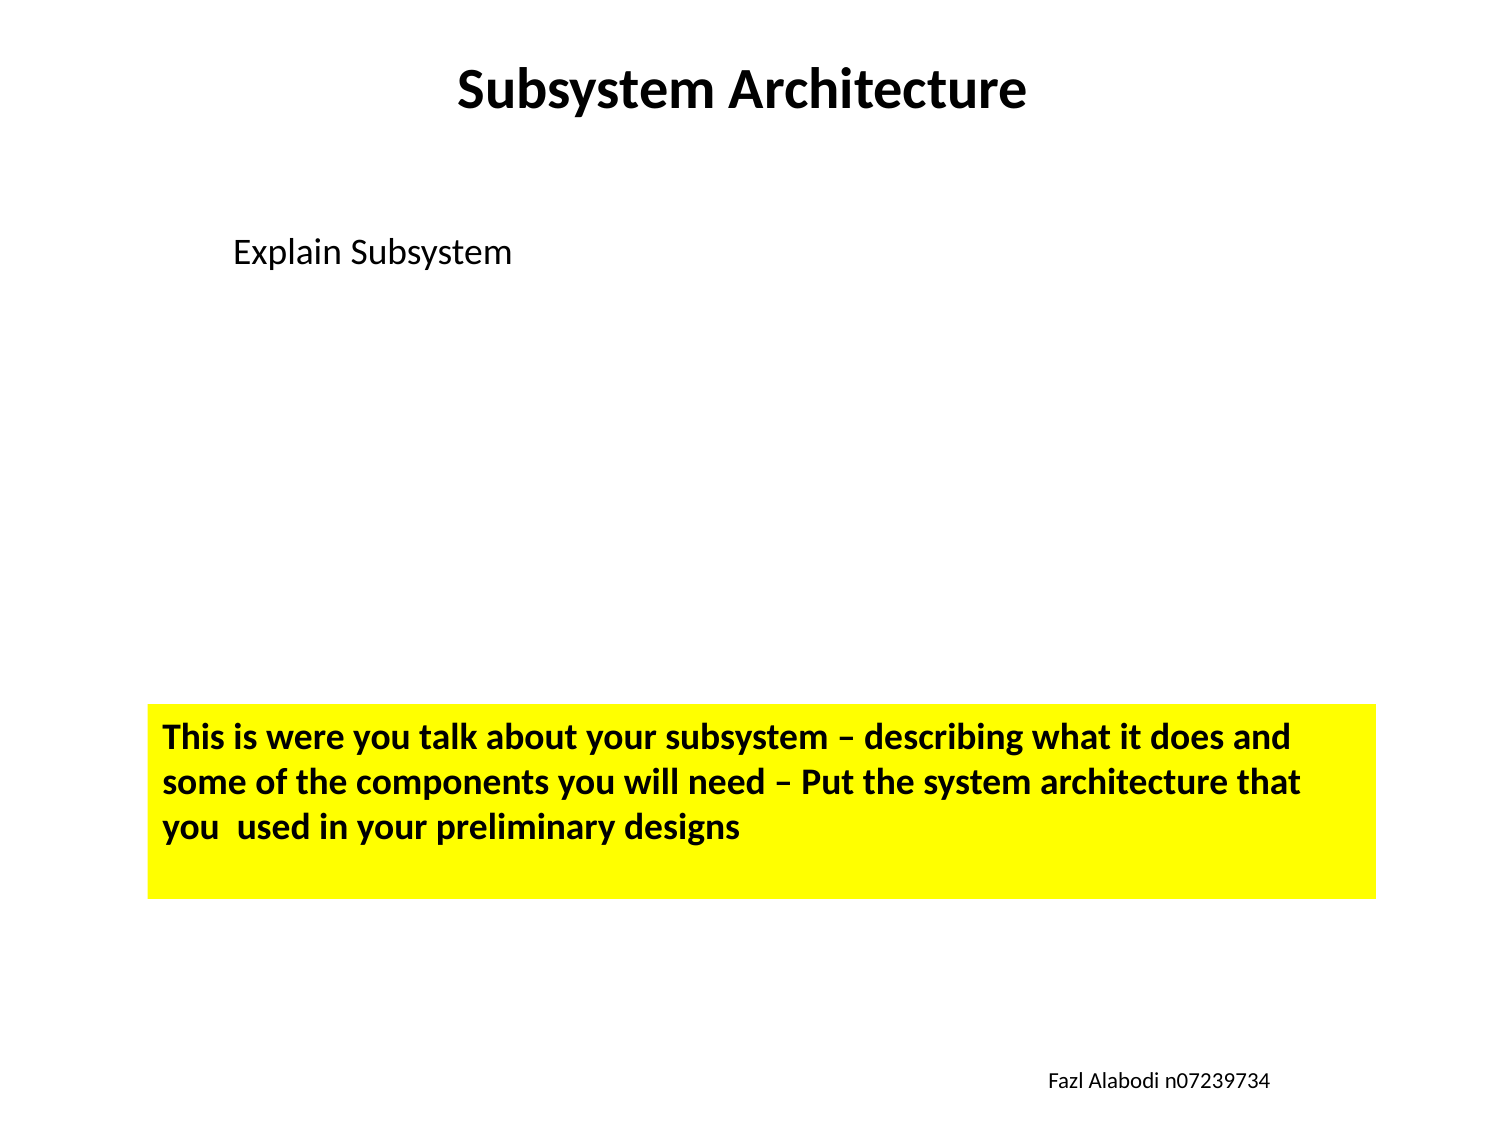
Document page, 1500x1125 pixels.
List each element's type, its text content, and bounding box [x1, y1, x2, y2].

text_box This is were you talk about your subsystem – describing what it does and some of the components you will need – Put the system architecture that you used in your preliminary designs [147, 704, 1376, 899]
text_box Fazl Alabodi n07239734 [1033, 1058, 1382, 1101]
text_box Subsystem Architecture [442, 42, 1306, 128]
text_box Explain Subsystem [218, 219, 1412, 280]
